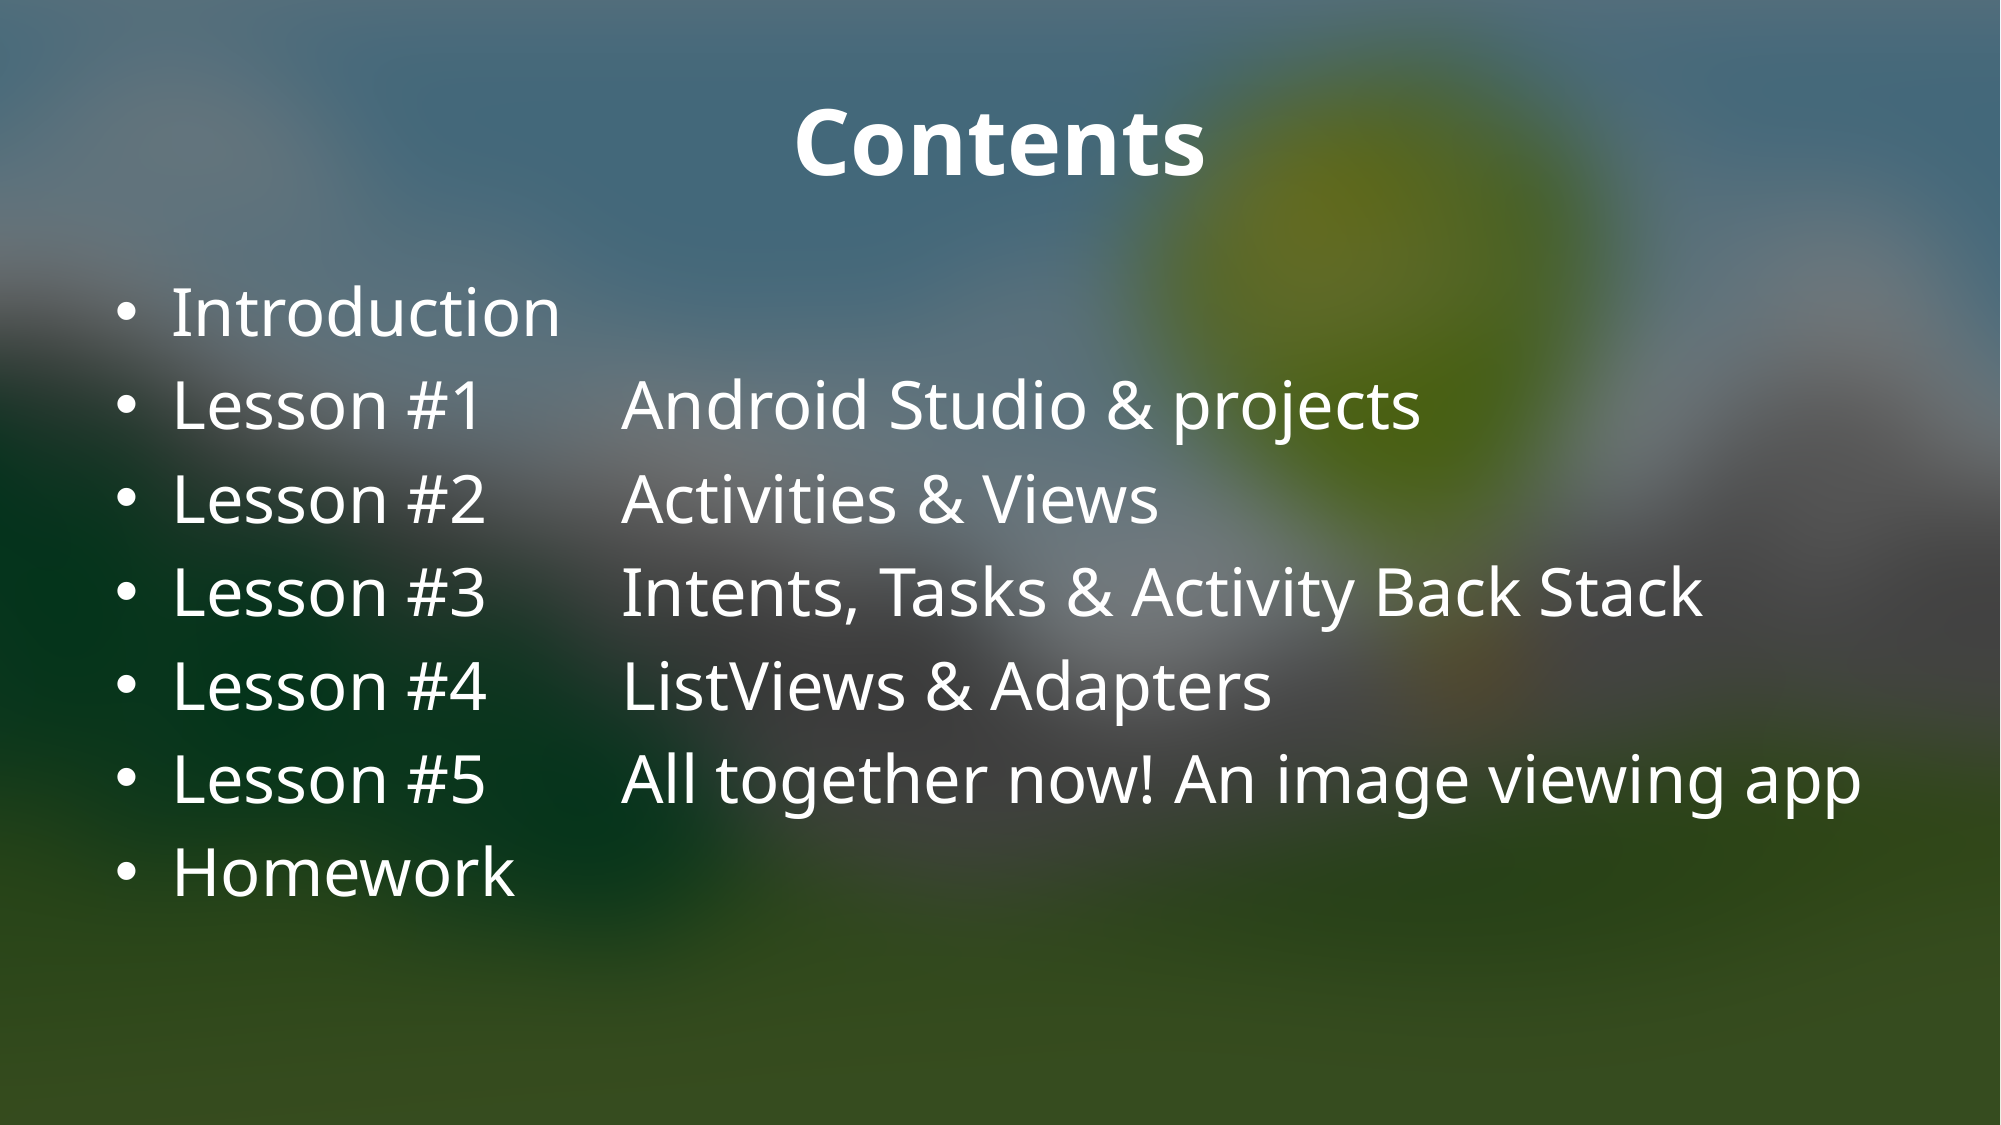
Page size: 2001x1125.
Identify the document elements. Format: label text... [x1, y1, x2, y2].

title Contents [99, 45, 1900, 233]
list Introduction Lesson #1 Android Studio & projects Lesson #2 Activities & Views Lesson #3 Intents, Tasks & Activity Back Stack Lesson #4 ListViews & Adapters Lesson #5 All together now! An image viewing app Homework [99, 262, 1900, 1005]
picture [0, 0, 2001, 1125]
